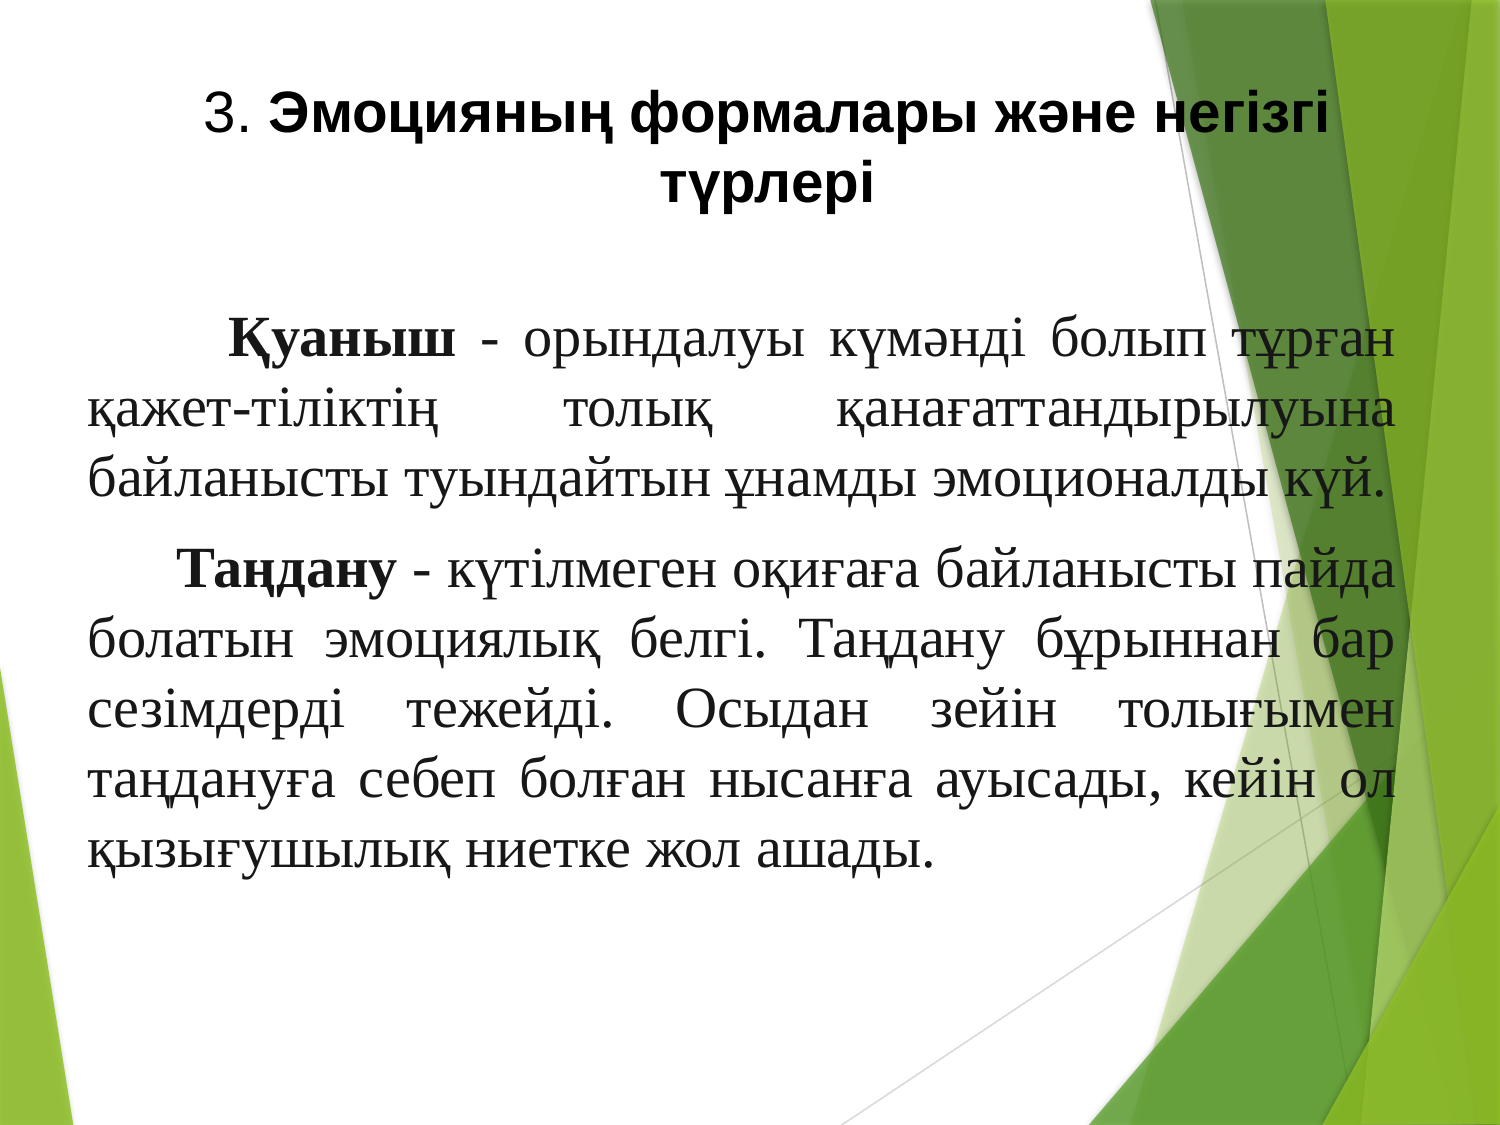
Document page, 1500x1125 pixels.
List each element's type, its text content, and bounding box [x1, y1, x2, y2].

text_box 3. Эмоцияның формалары және негiзгi түрлерi [159, 66, 1376, 221]
list Қуаныш - орындалуы күмəндi болып тұрған қажет-тiлiктiң толық қанағаттандырылуына байланысты туындайтын ұнамды эмоционалды күй. Таңдану - күтiлмеген оқиғаға байланысты пайда болатын эмоциялық белгi. Таңдану бұрыннан бар сезiмдердi тежейдi. Осыдан зейiн толығымен таңдануға себеп болған нысанға ауысады, кейiн ол қызығушылық ниетке жол ашады. [64, 290, 1412, 965]
